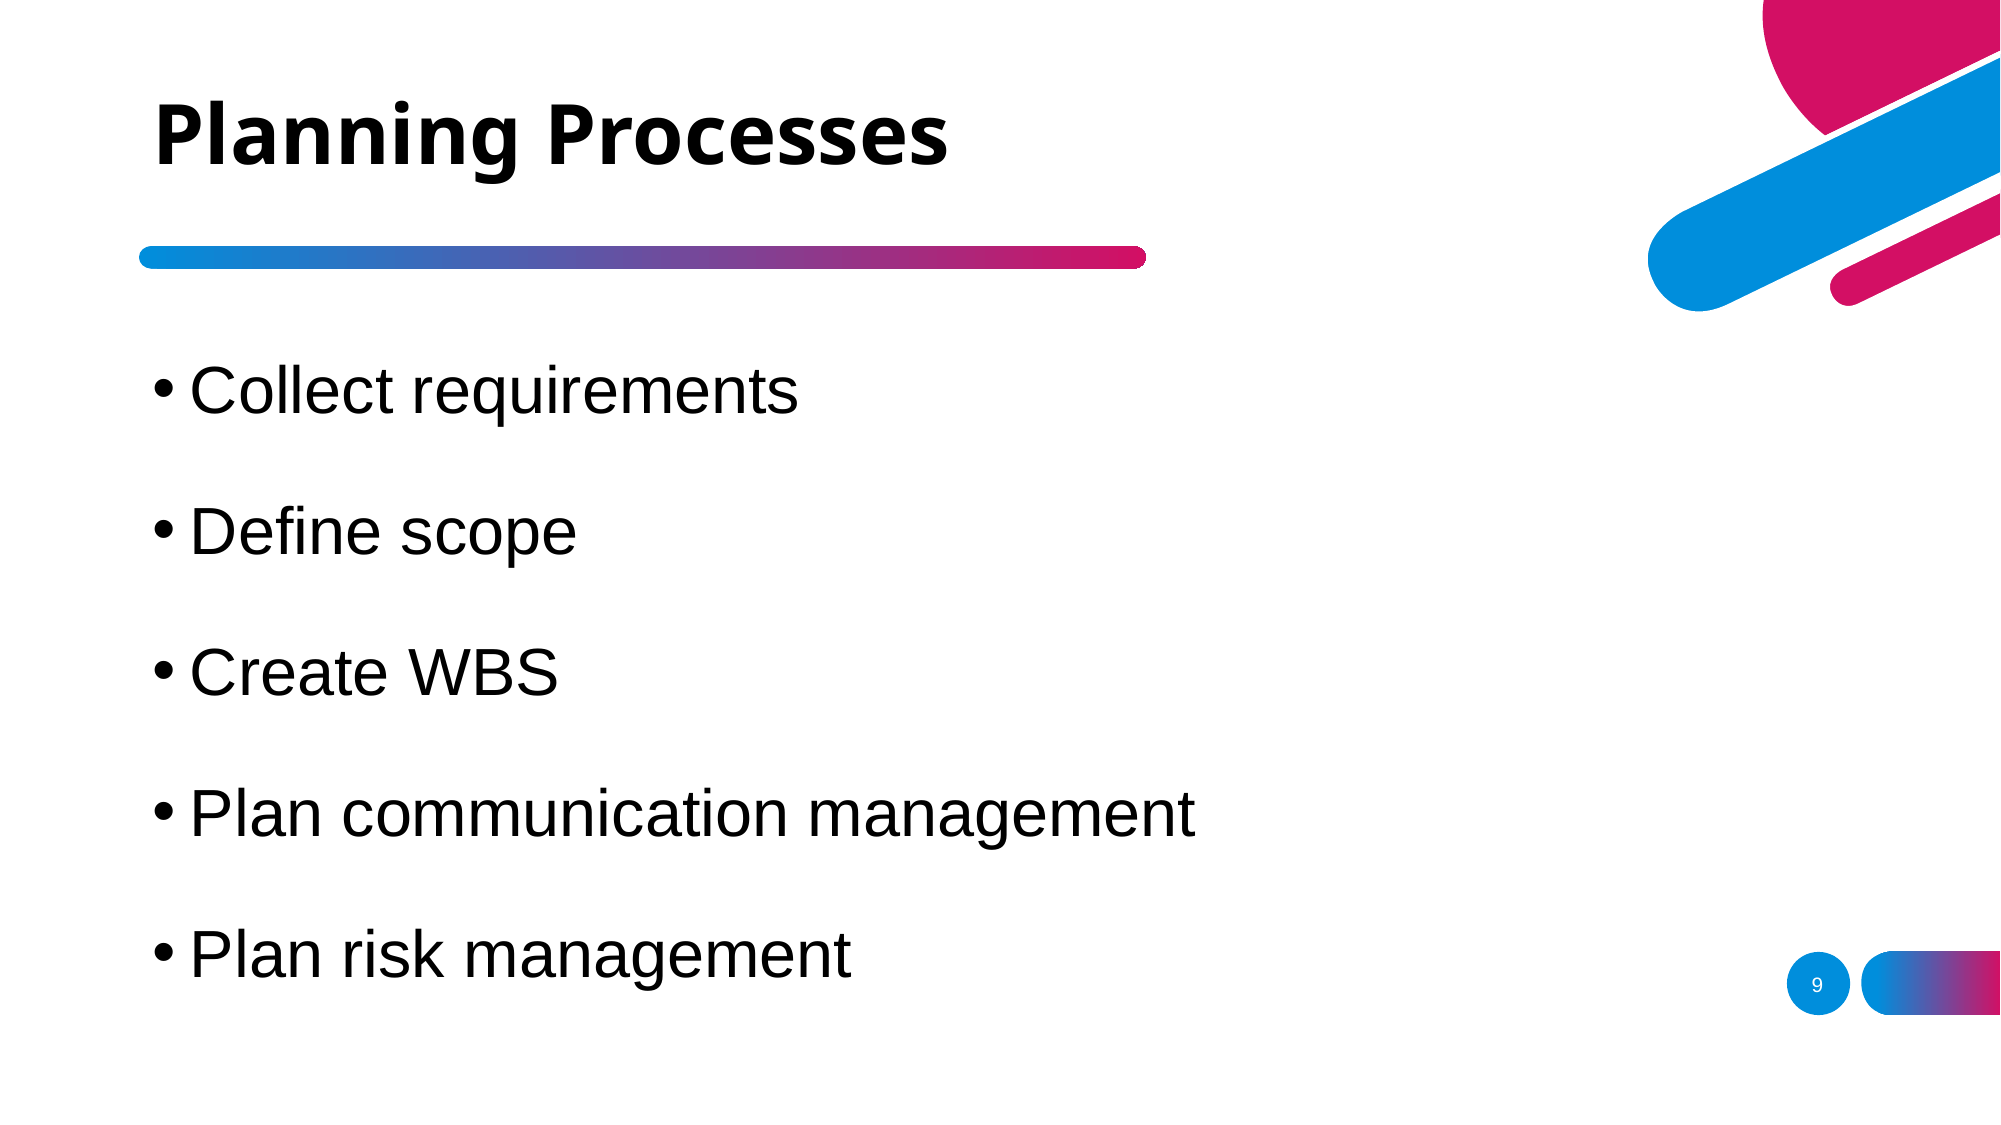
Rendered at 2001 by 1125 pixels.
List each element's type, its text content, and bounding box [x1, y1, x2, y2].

list Collect requirements Define scope Create WBS Plan communication management Plan risk management [137, 299, 1863, 1014]
title Planning Processes [137, 59, 1623, 215]
